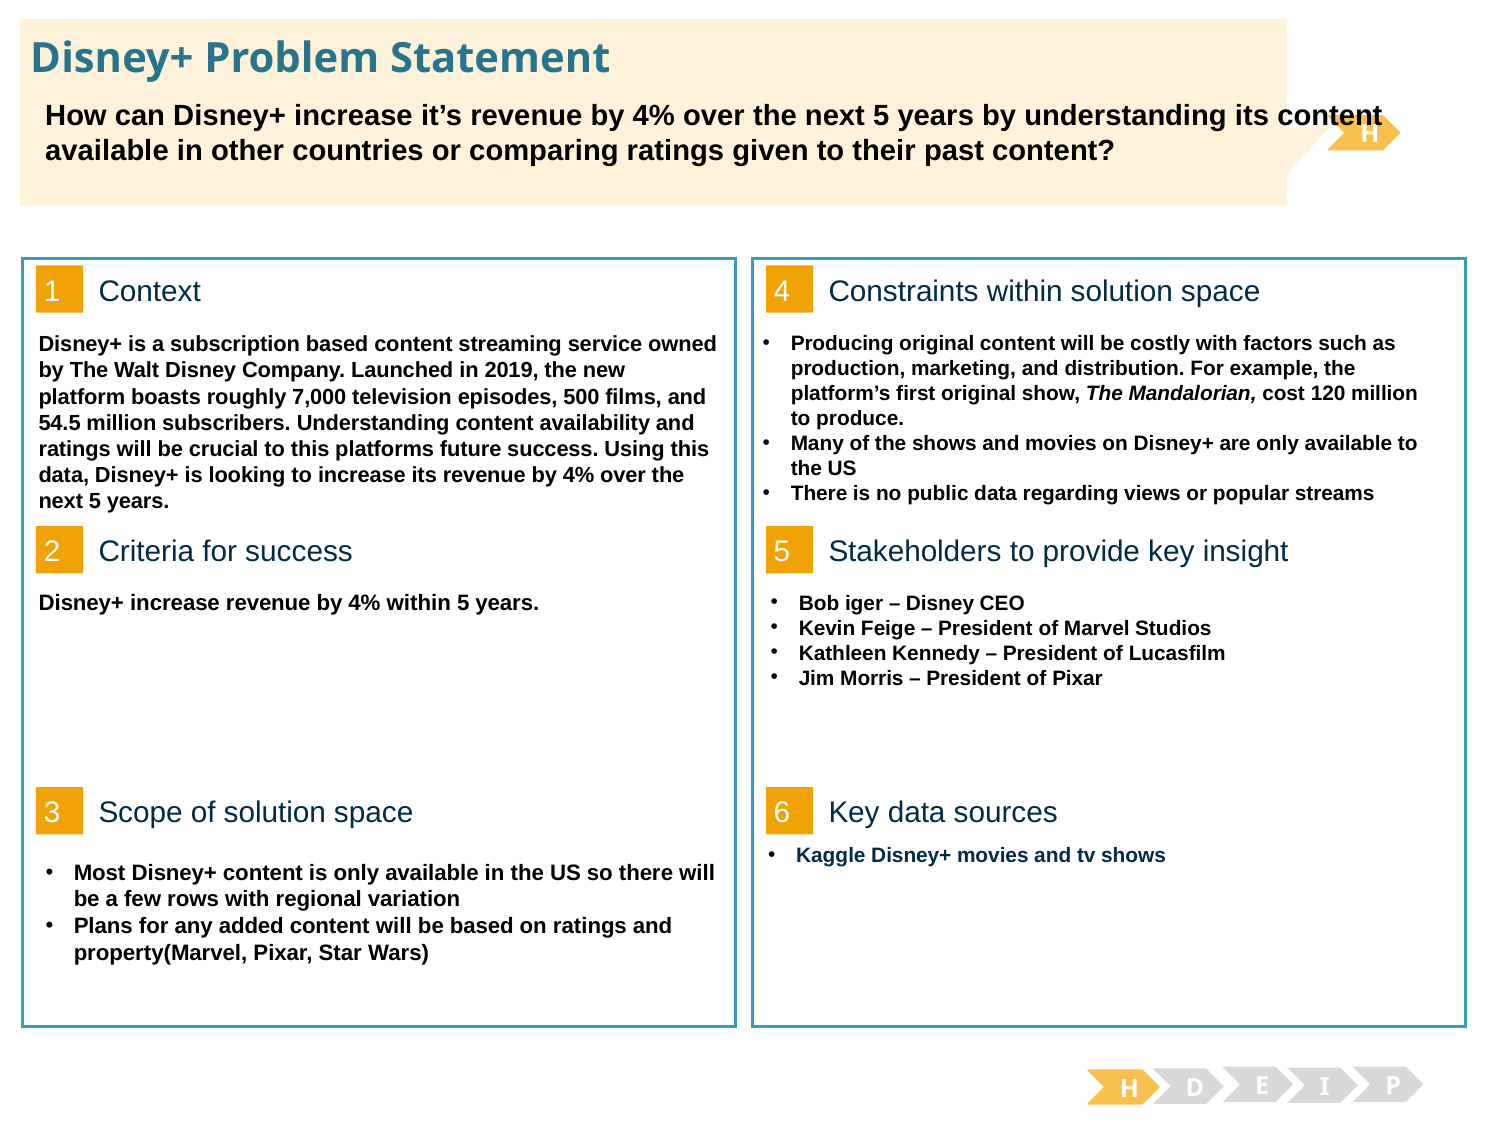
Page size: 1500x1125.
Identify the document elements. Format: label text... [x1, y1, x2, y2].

text_box [22, 258, 736, 1027]
text_box D [1152, 1068, 1224, 1104]
text_box 5 [765, 526, 814, 574]
text_box 2 [35, 527, 84, 574]
text_box E [1222, 1066, 1294, 1103]
text_box Bob iger – Disney CEO Kevin Feige – President of Marvel Studios Kathleen Kennedy – President of Lucasfilm Jim Morris – President of Pixar [755, 581, 1466, 760]
text_box 4 [765, 265, 814, 313]
text_box Constraints within solution space [828, 270, 1419, 308]
text_box 3 [35, 812, 84, 835]
text_box I [1287, 1067, 1358, 1103]
text_box How can Disney+ increase it’s revenue by 4% over the next 5 years by understanding its content available in other countries or comparing ratings given to their past content? [30, 88, 1439, 170]
text_box 6 [765, 787, 814, 834]
text_box Scope of solution space [98, 812, 689, 829]
text_box Most Disney+ content is only available in the US so there will be a few rows with regional variation Plans for any added content will be based on ratings and property(Marvel, Pixar, Star Wars) [30, 850, 740, 974]
text_box Context [98, 270, 689, 308]
text_box Key data sources [828, 792, 1419, 830]
text_box [752, 258, 1466, 1027]
title Disney+ Problem Statement [30, 31, 1473, 82]
text_box [19, 19, 1292, 206]
text_box 1 [35, 265, 84, 313]
text_box Criteria for success [98, 531, 689, 569]
text_box Kaggle Disney+ movies and tv shows [753, 834, 1463, 1012]
text_box H [1088, 1070, 1159, 1104]
text_box Disney+ is a subscription based content streaming service owned by The Walt Disney Company. Launched in 2019, the new platform boasts roughly 7,000 television episodes, 500 films, and 54.5 million subscribers. Understanding content availability and ratings will be crucial to this platforms future success. Using this data, Disney+ is looking to increase its revenue by 4% over the next 5 years. [23, 322, 733, 527]
text_box Stakeholders to provide key insight [828, 531, 1419, 569]
text_box Producing original content will be costly with factors such as production, marketing, and distribution. For example, the platform’s first original show, The Mandalorian, cost 120 million to produce. Many of the shows and movies on Disney+ are only available to the US There is no public data regarding views or popular streams [747, 322, 1458, 500]
text_box P [1352, 1066, 1424, 1103]
text_box Disney+ increase revenue by 4% within 5 years. [23, 580, 733, 812]
